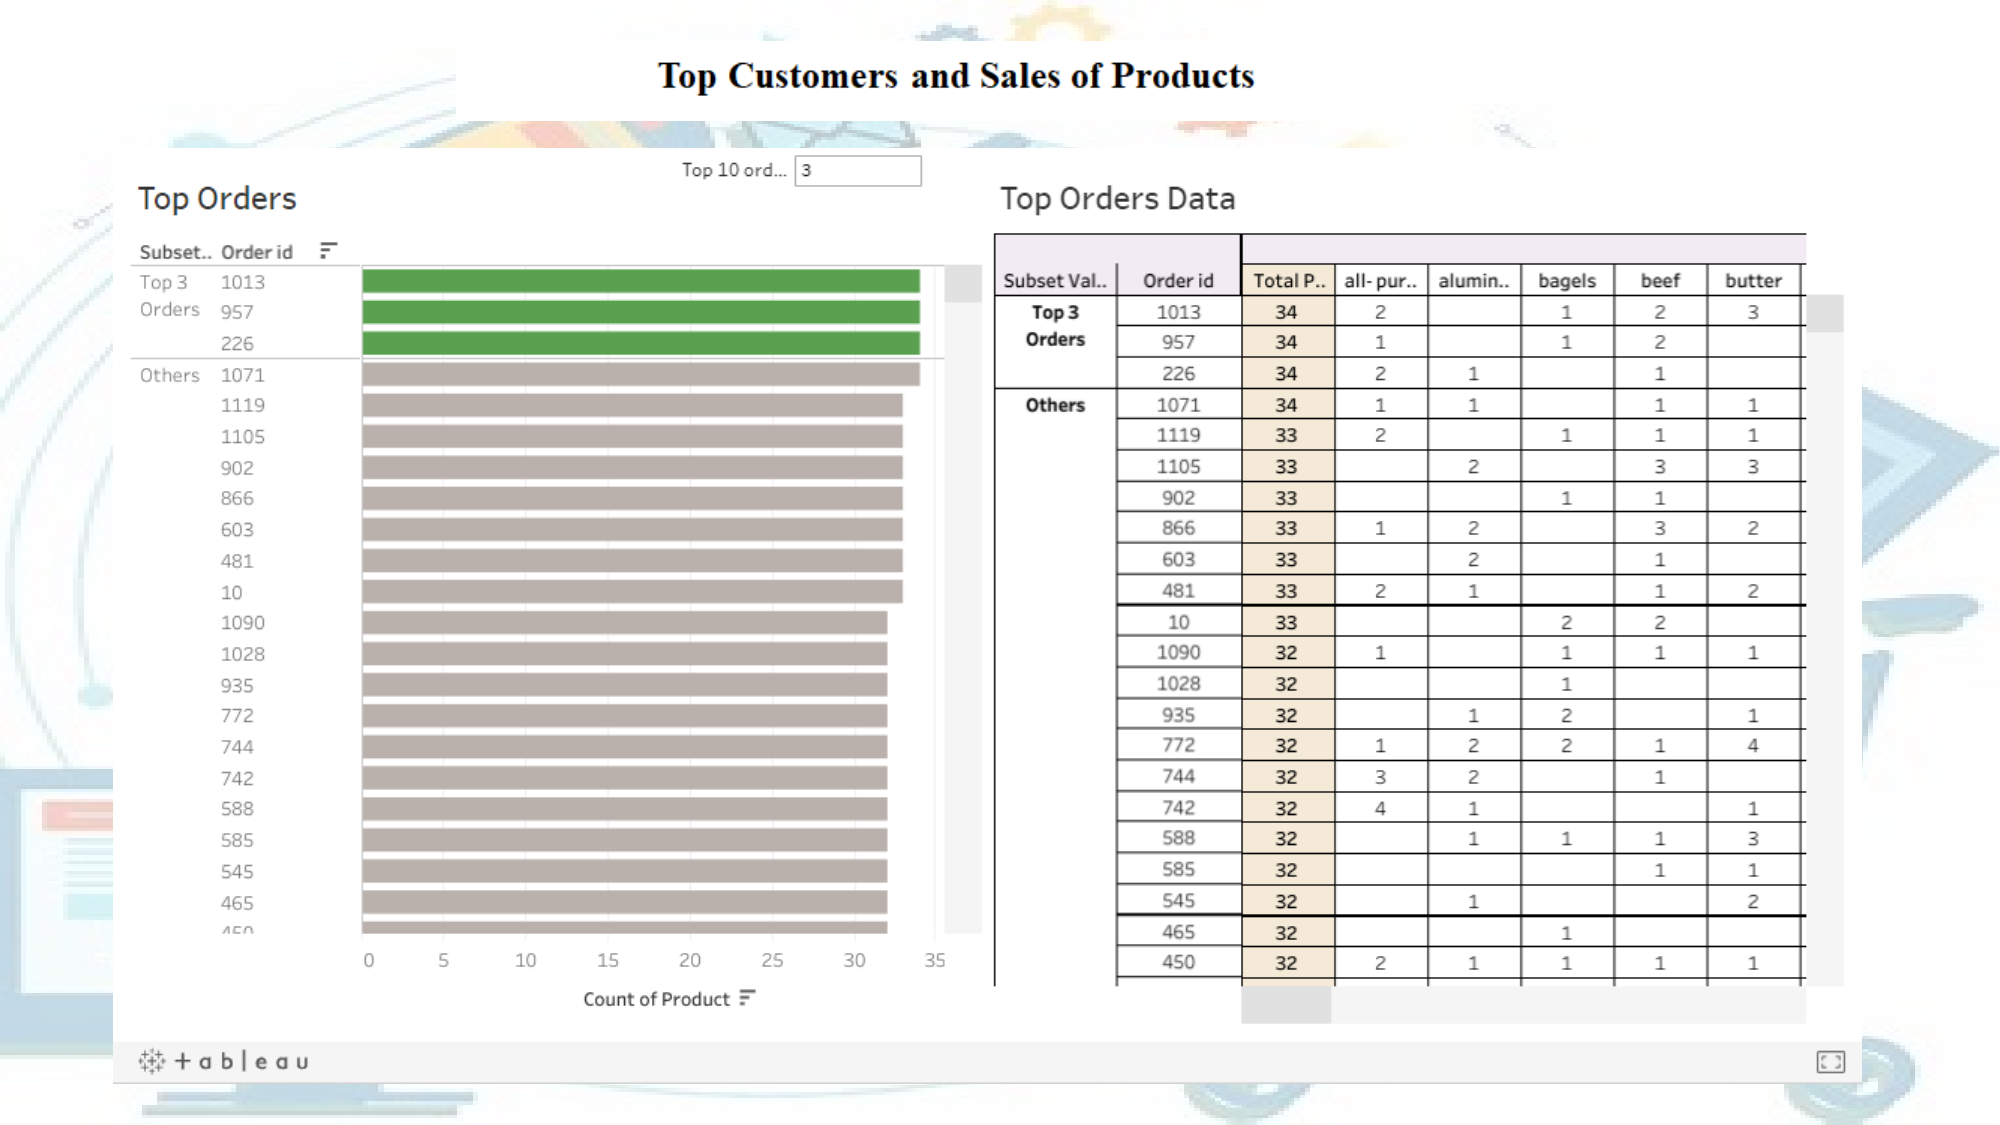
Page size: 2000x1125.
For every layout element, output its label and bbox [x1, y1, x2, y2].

picture [456, 41, 1457, 121]
picture [113, 148, 1862, 1084]
